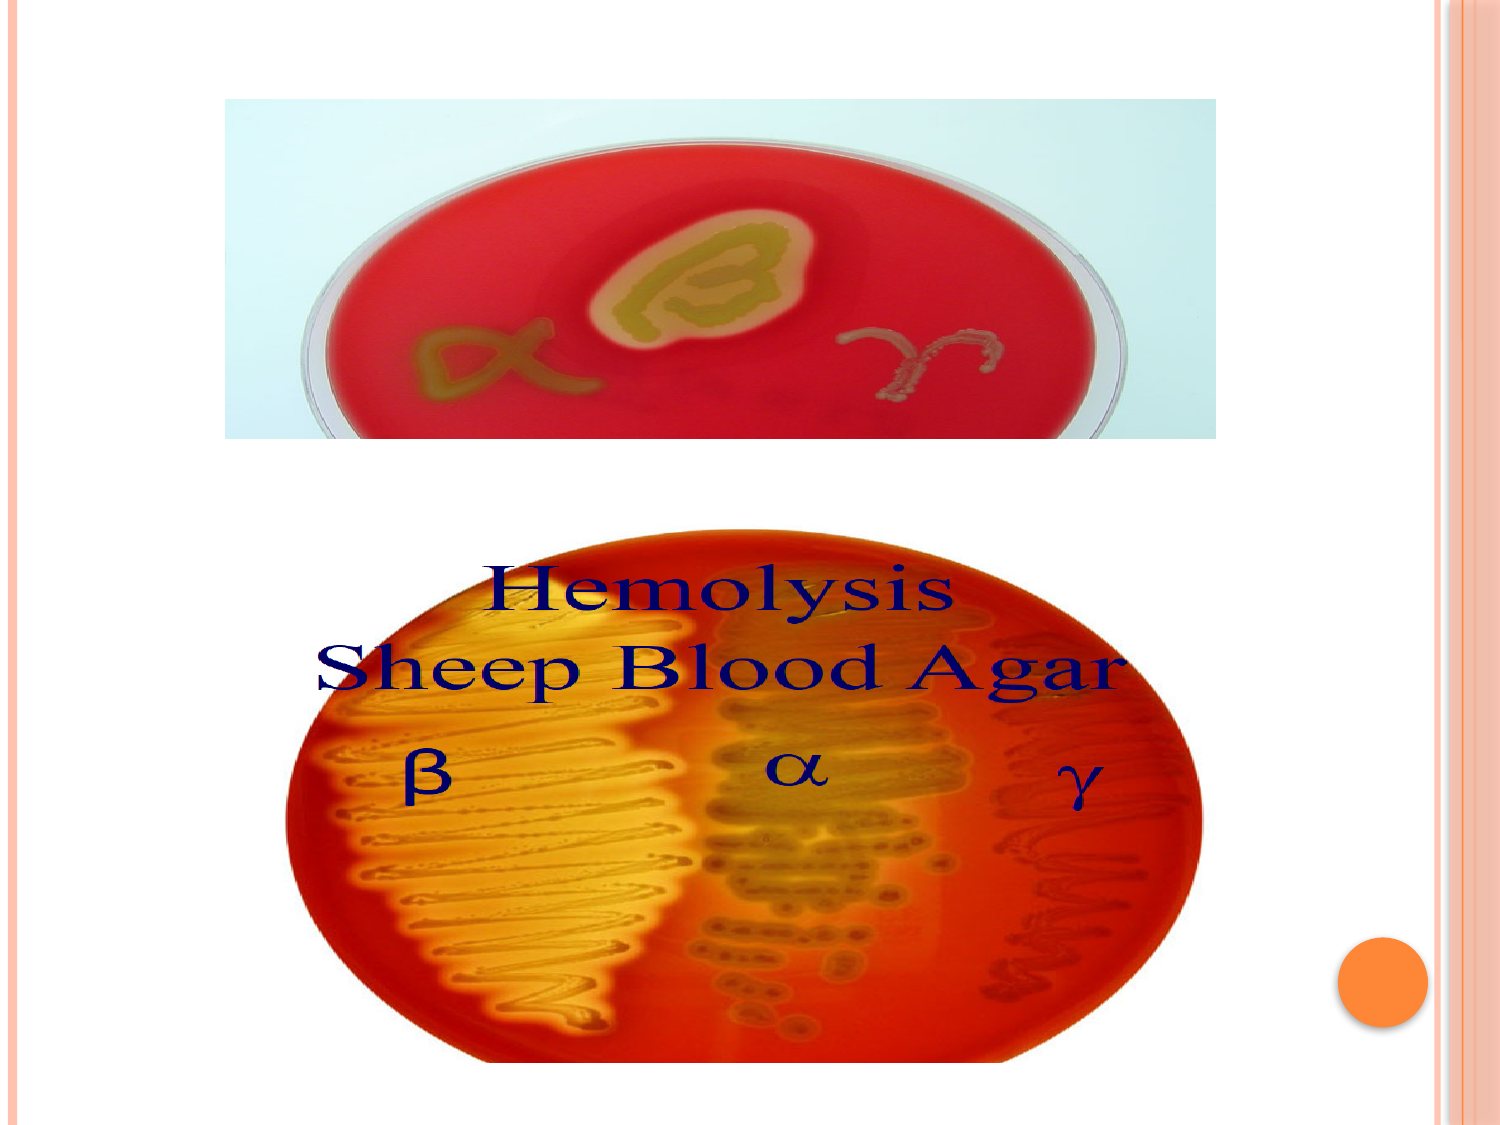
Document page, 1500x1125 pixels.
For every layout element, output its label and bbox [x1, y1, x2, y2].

picture [61, 524, 1276, 1063]
list [224, 99, 1216, 439]
